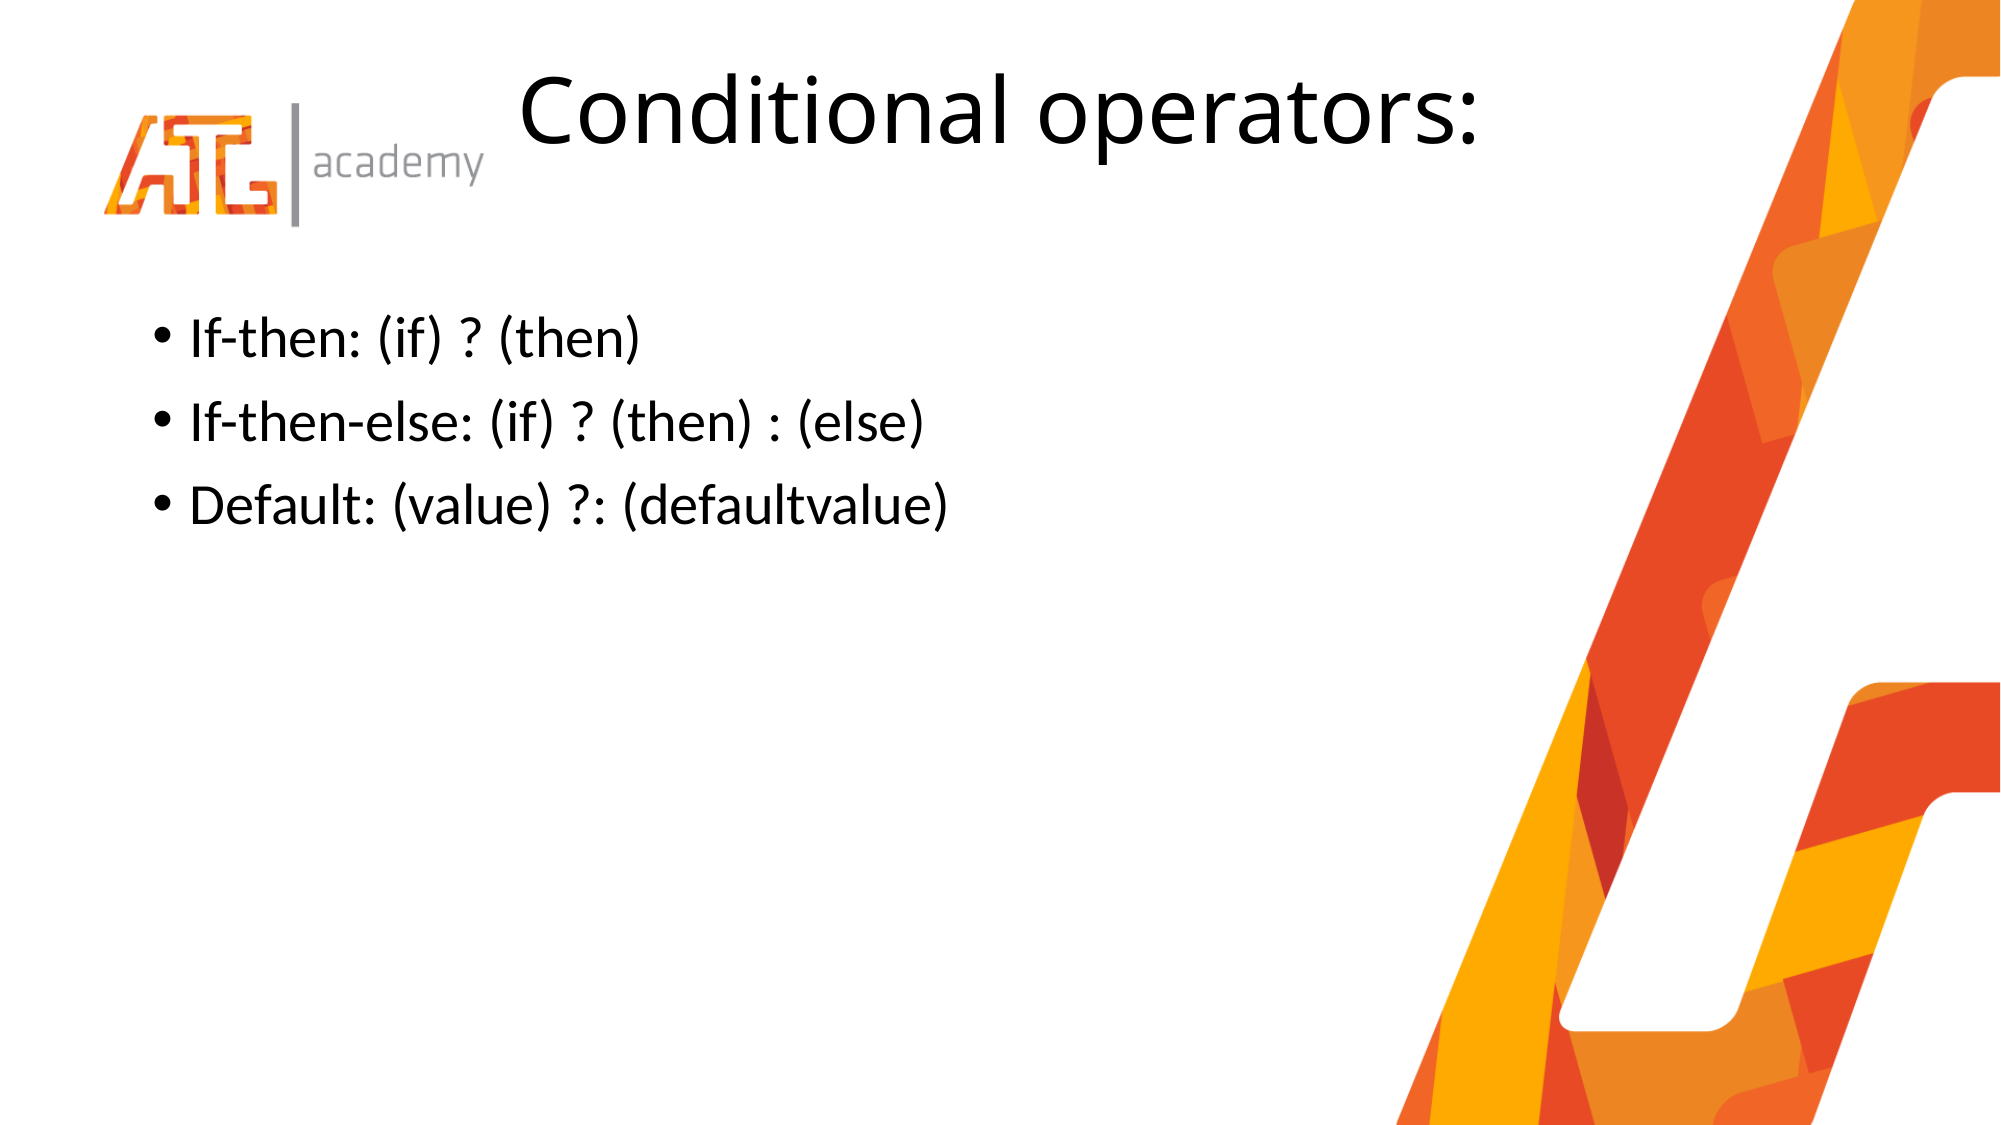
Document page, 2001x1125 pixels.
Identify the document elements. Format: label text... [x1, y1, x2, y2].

picture [0, 0, 2001, 1125]
title Conditional operators: [137, 59, 1863, 278]
list If-then: (if) ? (then) If-then-else: (if) ? (then) : (else) Default: (value) ?: (defaultvalue) [137, 299, 1863, 1014]
